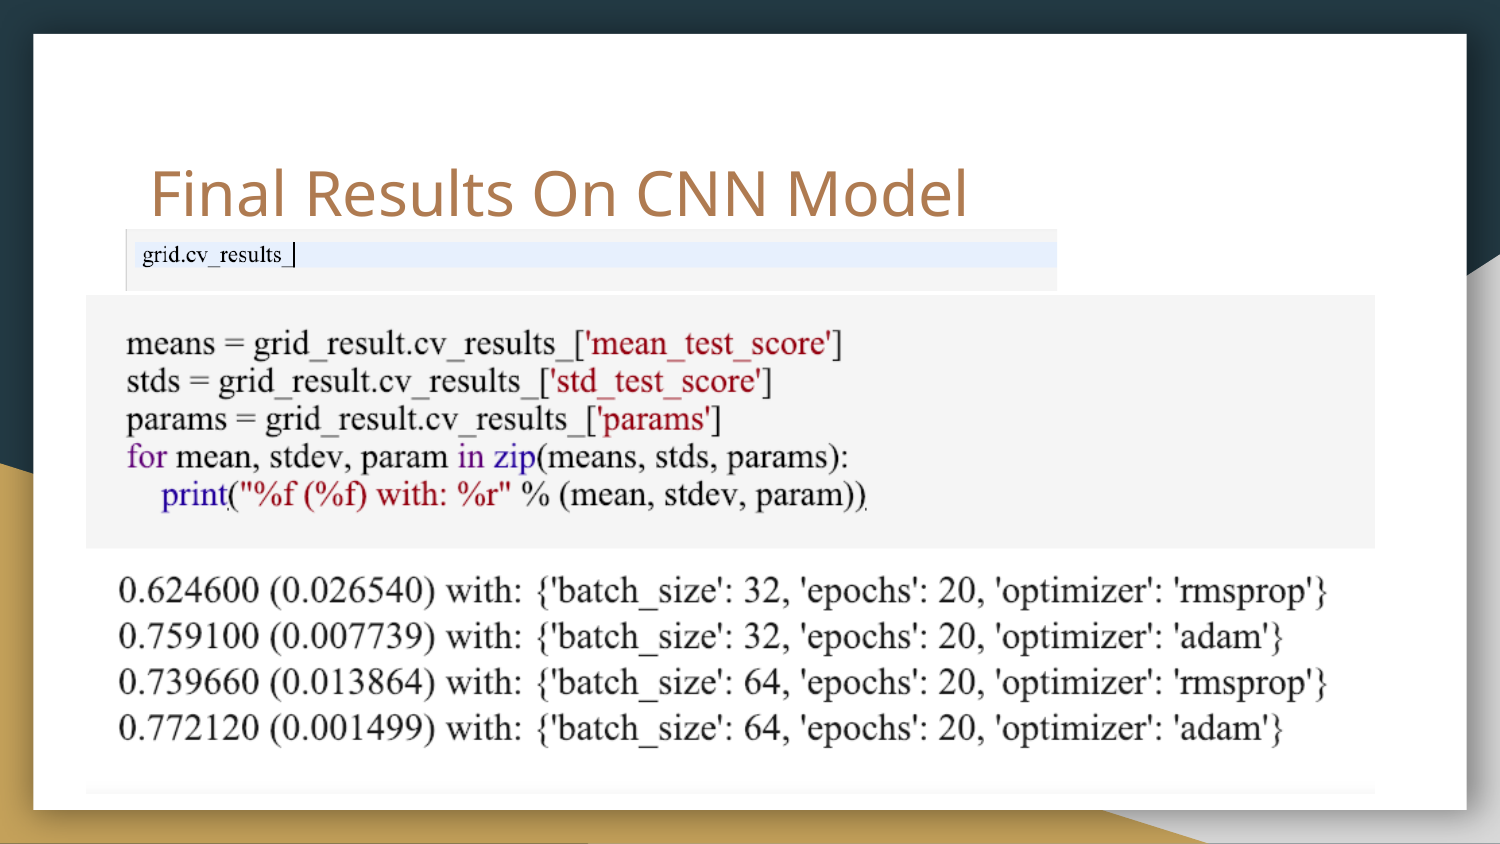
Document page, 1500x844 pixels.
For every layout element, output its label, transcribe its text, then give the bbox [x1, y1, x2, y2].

title Final Results On CNN Model [134, 138, 1366, 293]
picture [86, 229, 1375, 794]
